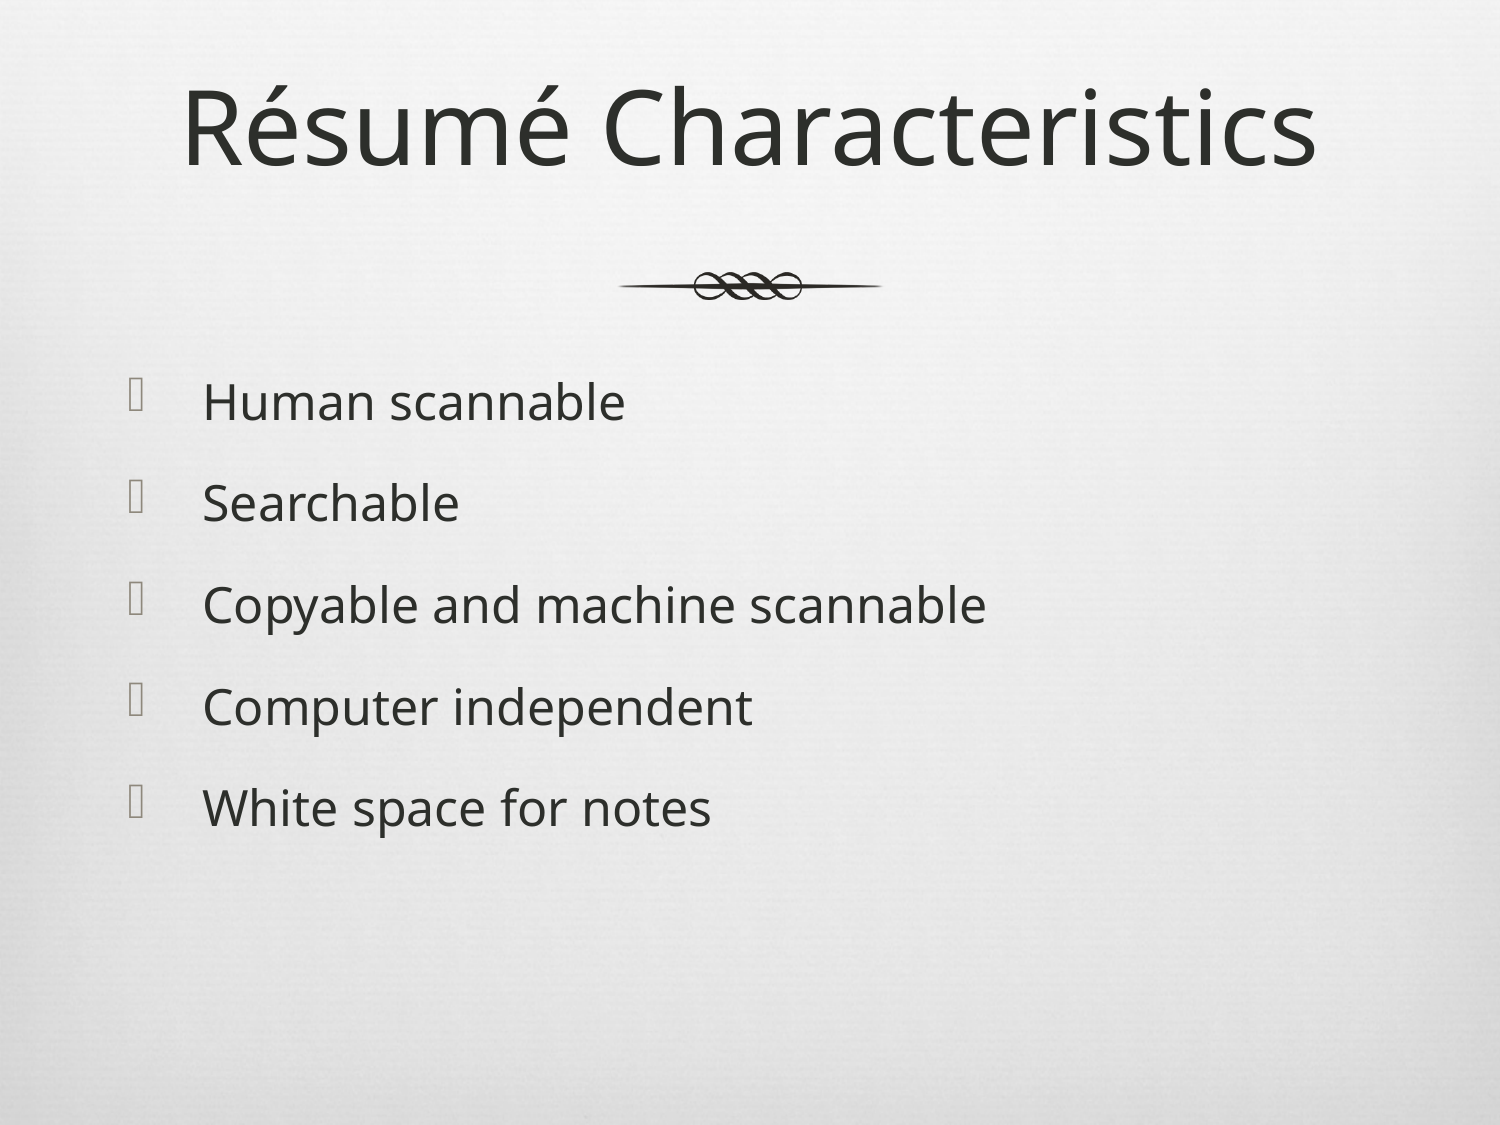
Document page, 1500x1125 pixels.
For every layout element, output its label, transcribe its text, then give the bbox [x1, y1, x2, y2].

picture [615, 272, 885, 300]
list Human scannable Searchable Copyable and machine scannable Computer independent White space for notes [112, 362, 1388, 963]
title Résumé Characteristics [112, 11, 1388, 236]
